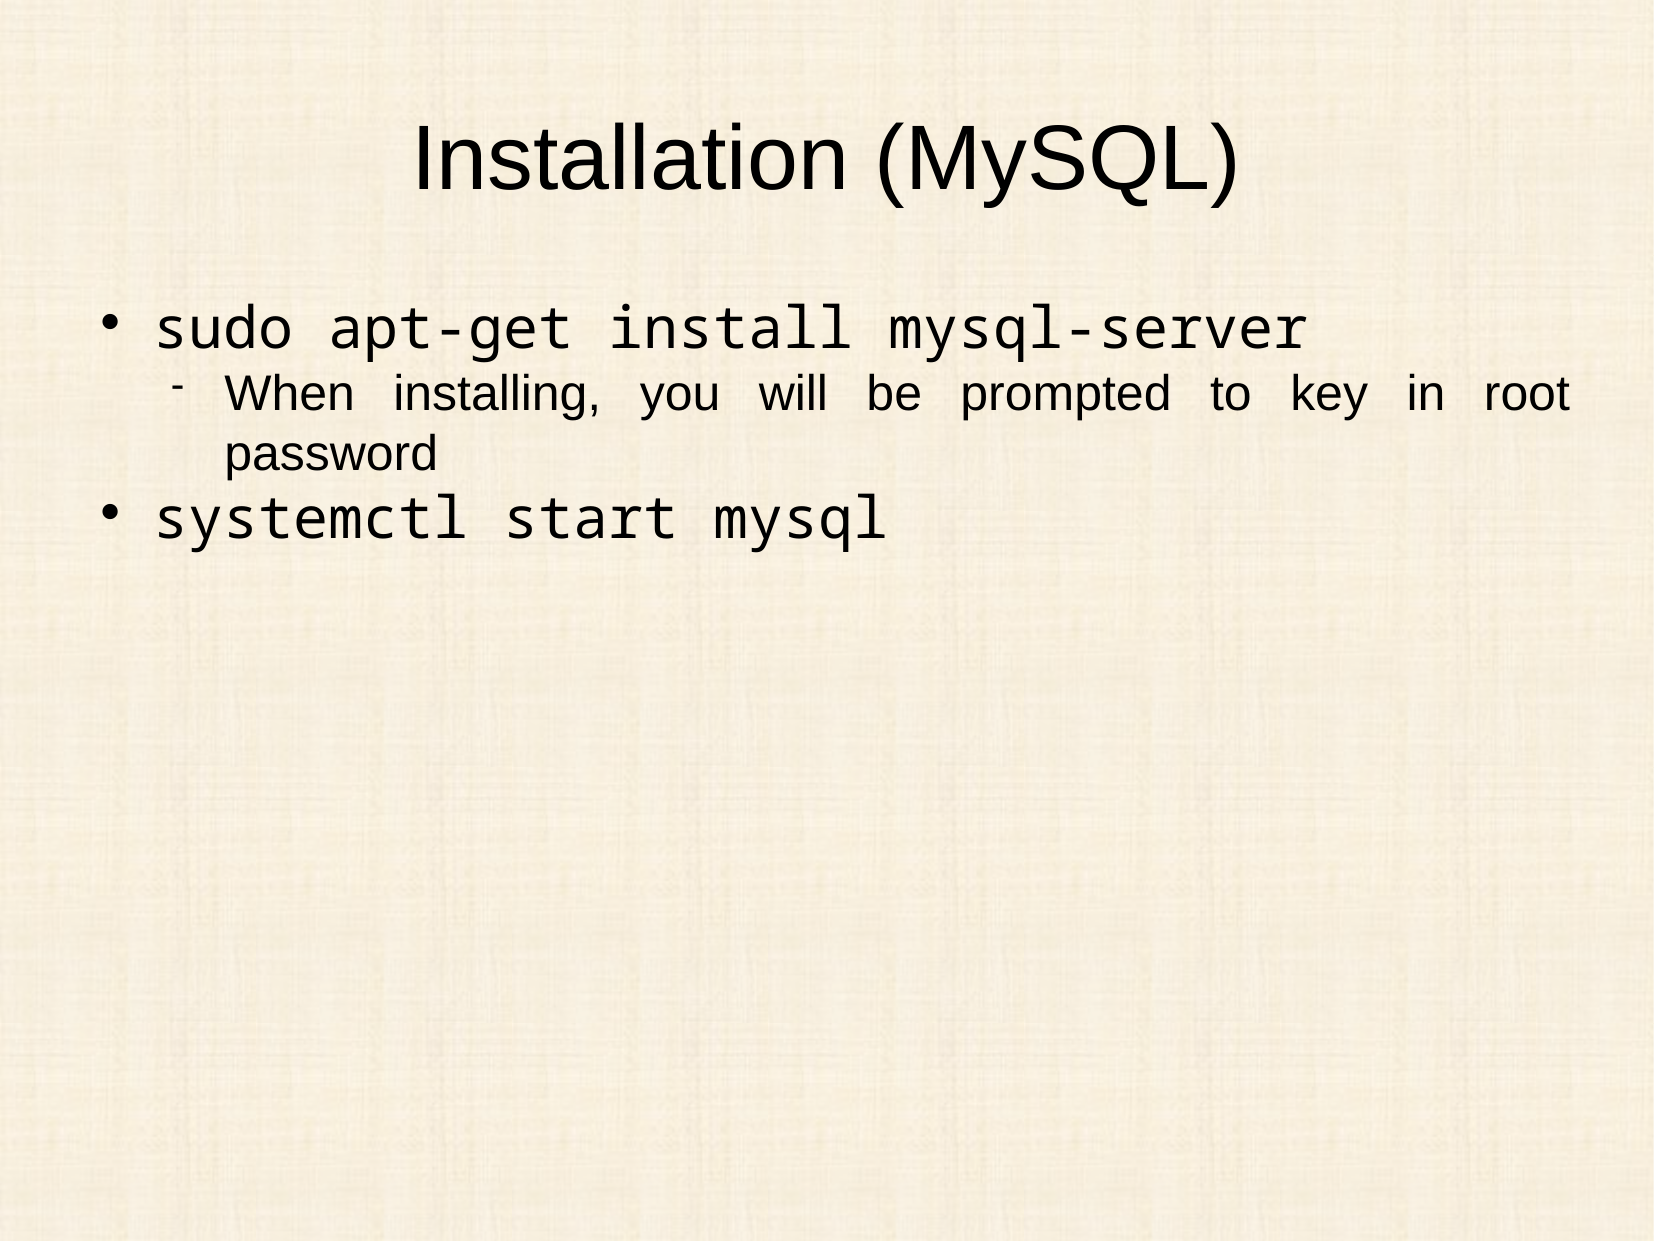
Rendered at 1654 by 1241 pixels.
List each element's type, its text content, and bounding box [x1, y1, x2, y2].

text_box Installation (MySQL) [82, 49, 1571, 257]
text_box sudo apt-get install mysql-server When installing, you will be prompted to key in root password systemctl start mysql [82, 290, 1571, 1010]
